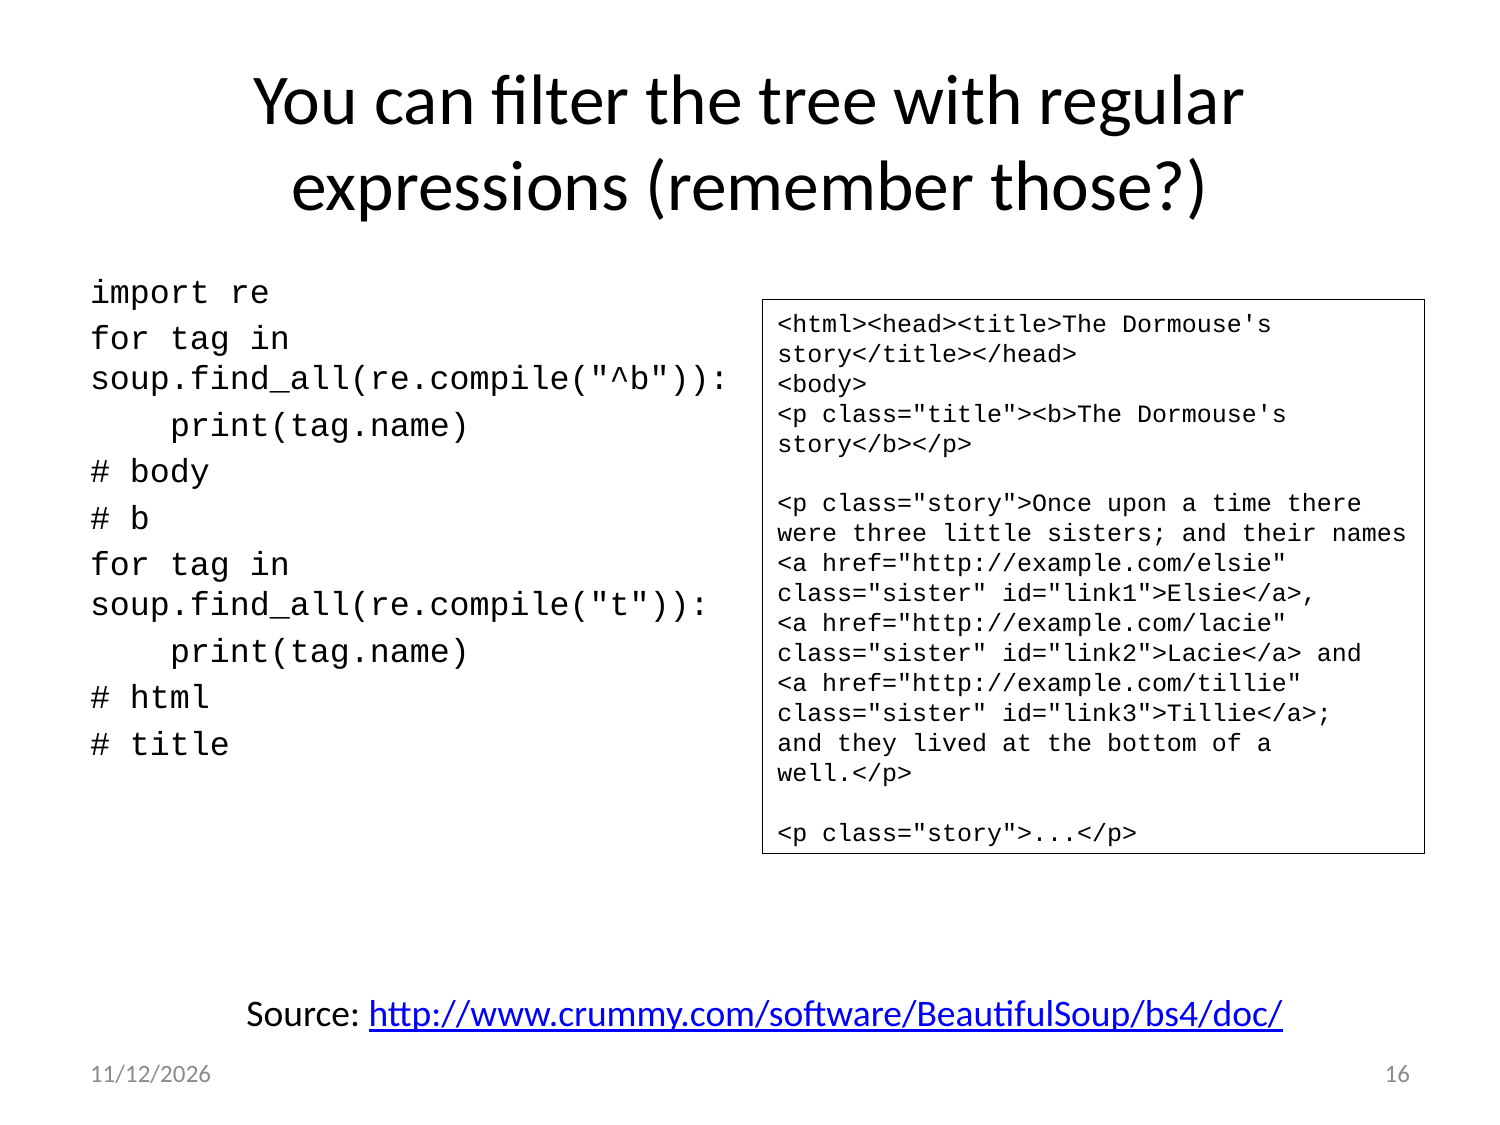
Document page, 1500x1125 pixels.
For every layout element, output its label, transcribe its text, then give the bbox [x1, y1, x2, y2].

title You can filter the tree with regular expressions (remember those?) [75, 45, 1425, 233]
text_box <html><head><title>The Dormouse's story</title></head> <body> <p class="title"><b>The Dormouse's story</b></p> <p class="story">Once upon a time there were three little sisters; and their names <a href="http://example.com/elsie" class="sister" id="link1">Elsie</a>, <a href="http://example.com/lacie" class="sister" id="link2">Lacie</a> and <a href="http://example.com/tillie" class="sister" id="link3">Tillie</a>; and they lived at the bottom of a well.</p> <p class="story">...</p> [762, 299, 1425, 854]
list import re for tag in soup.find_all(re.compile("^b")): print(tag.name) # body # b for tag in soup.find_all(re.compile("t")): print(tag.name) # html # title [75, 262, 900, 1005]
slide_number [75, 1042, 425, 1103]
slide_number 16 [1074, 1042, 1425, 1103]
text_box Source: http://www.crummy.com/software/BeautifulSoup/bs4/doc/ [231, 982, 1299, 1042]
